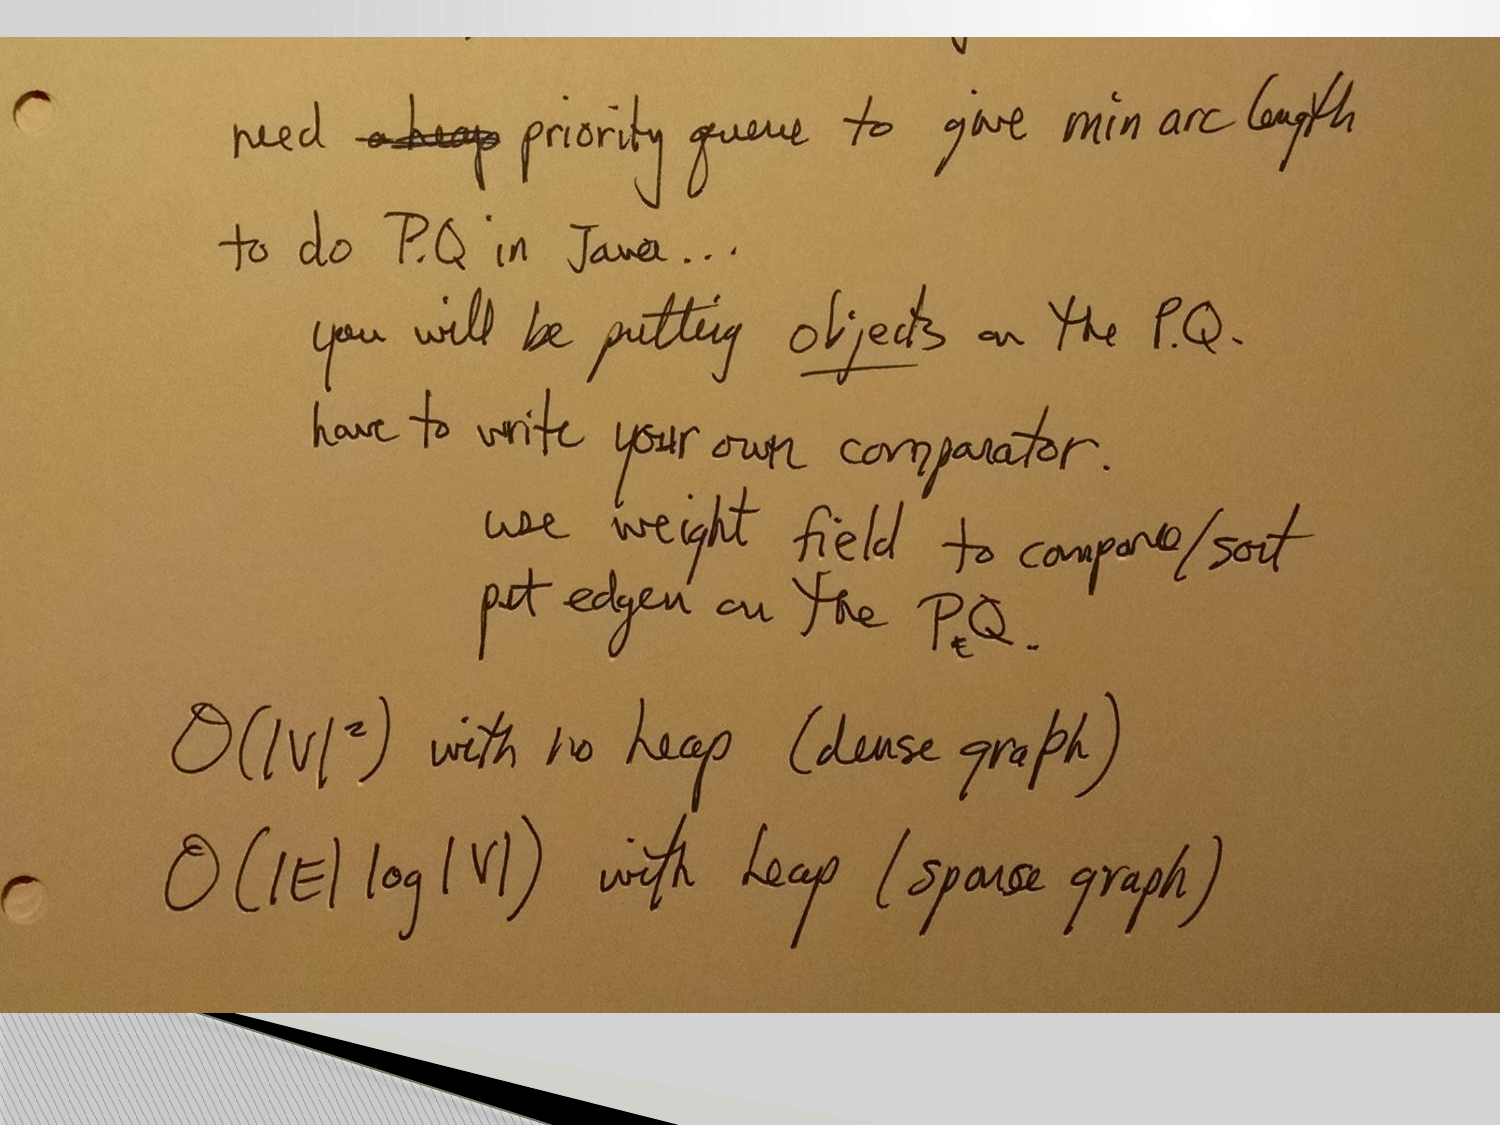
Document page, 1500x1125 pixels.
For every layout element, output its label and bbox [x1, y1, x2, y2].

picture [0, 37, 1500, 1013]
